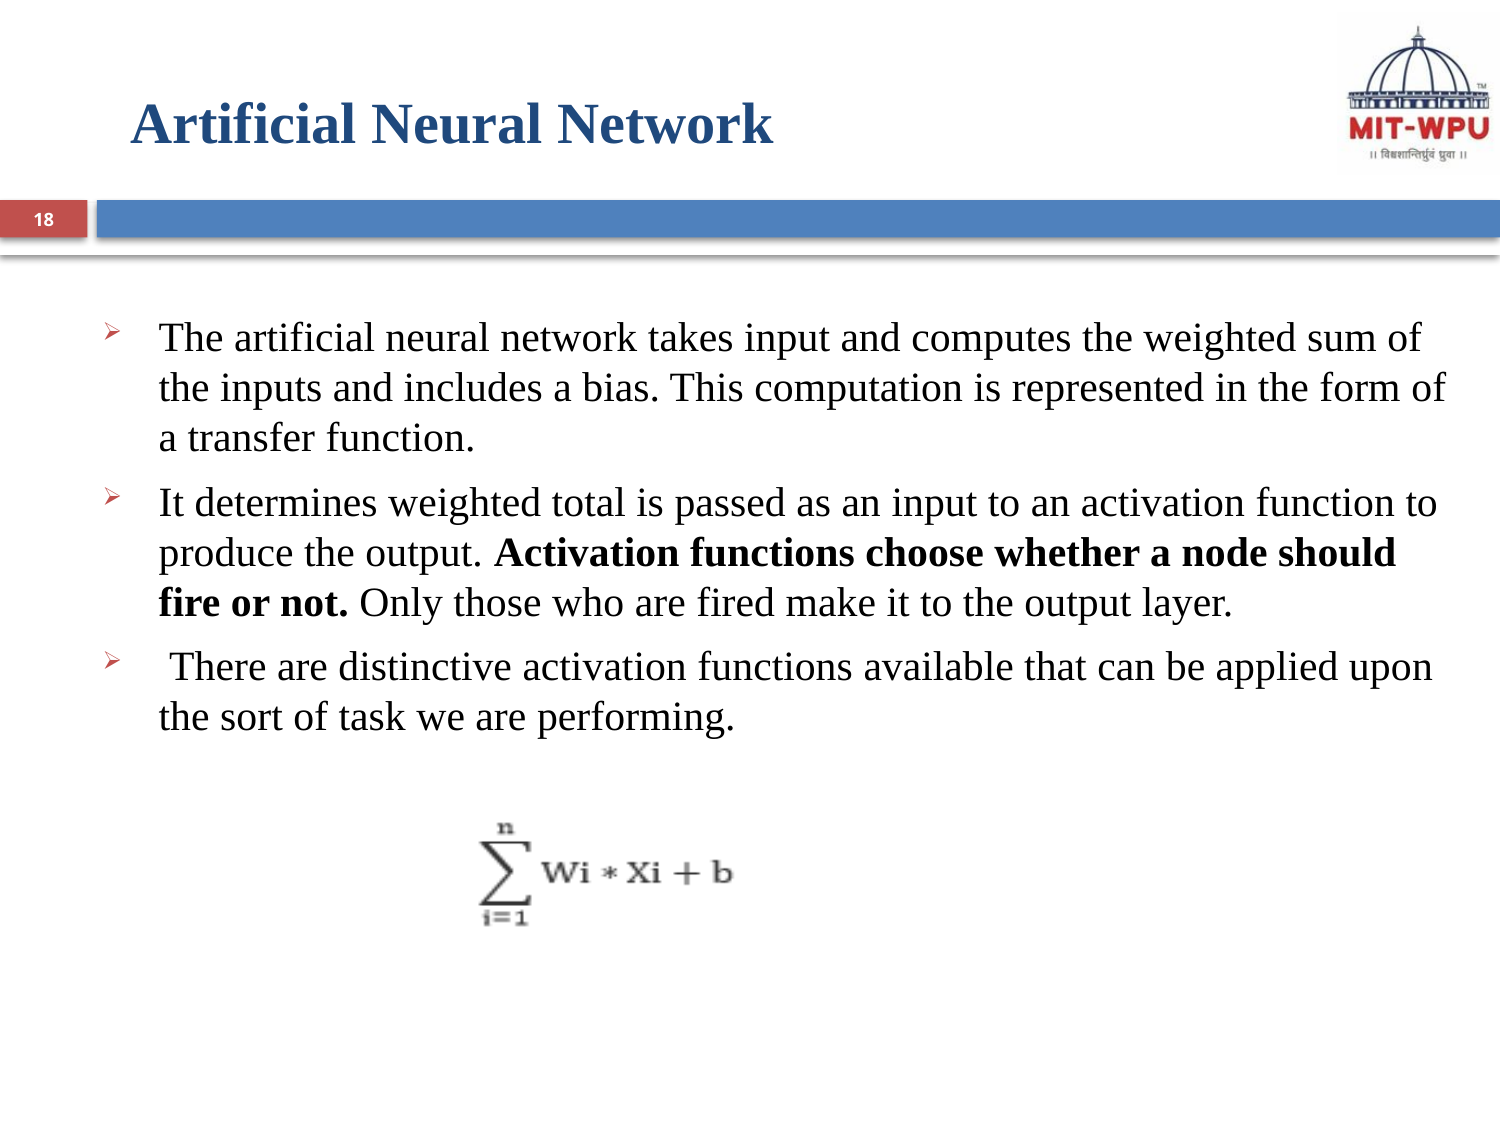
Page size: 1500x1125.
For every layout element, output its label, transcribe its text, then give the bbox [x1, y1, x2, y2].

picture [1337, 12, 1500, 175]
text_box Artificial Neural Network [115, 77, 1087, 163]
slide_number 18 [0, 200, 88, 241]
text_box The artificial neural network takes input and computes the weighted sum of the inputs and includes a bias. This computation is represented in the form of a transfer function. It determines weighted total is passed as an input to an activation function to produce the output. Activation functions choose whether a node should fire or not. Only those who are fired make it to the output layer. There are distinctive activation functions available that can be applied upon the sort of task we are performing. [87, 302, 1472, 747]
picture [324, 809, 751, 940]
